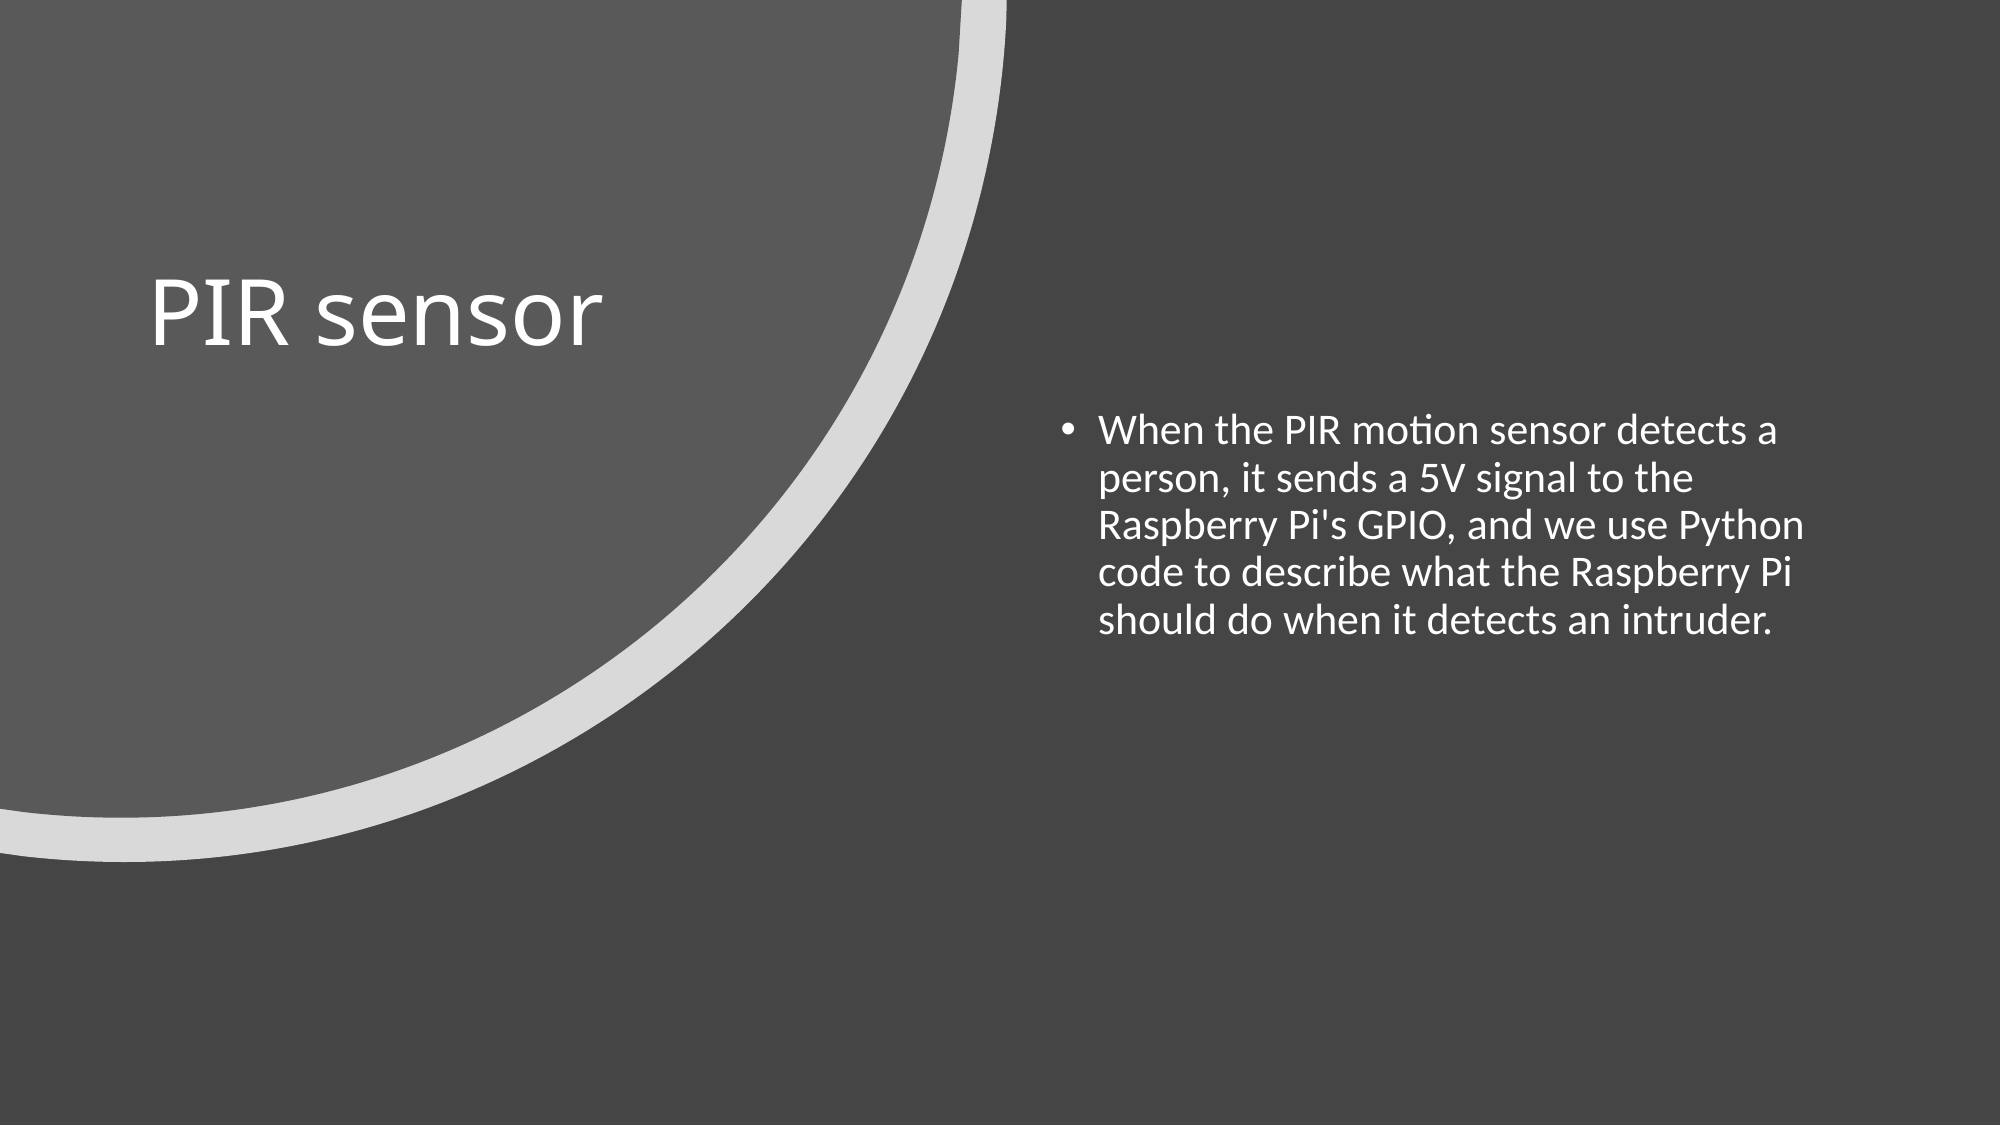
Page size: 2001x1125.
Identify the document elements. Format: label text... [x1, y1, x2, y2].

text_box [0, 0, 1008, 864]
list When the PIR motion sensor detects a person, it sends a 5V signal to the Raspberry Pi's GPIO, and we use Python code to describe what the Raspberry Pi should do when it detects an intruder. [1045, 163, 1892, 956]
text_box [0, 0, 963, 819]
title PIR sensor [131, 59, 691, 572]
